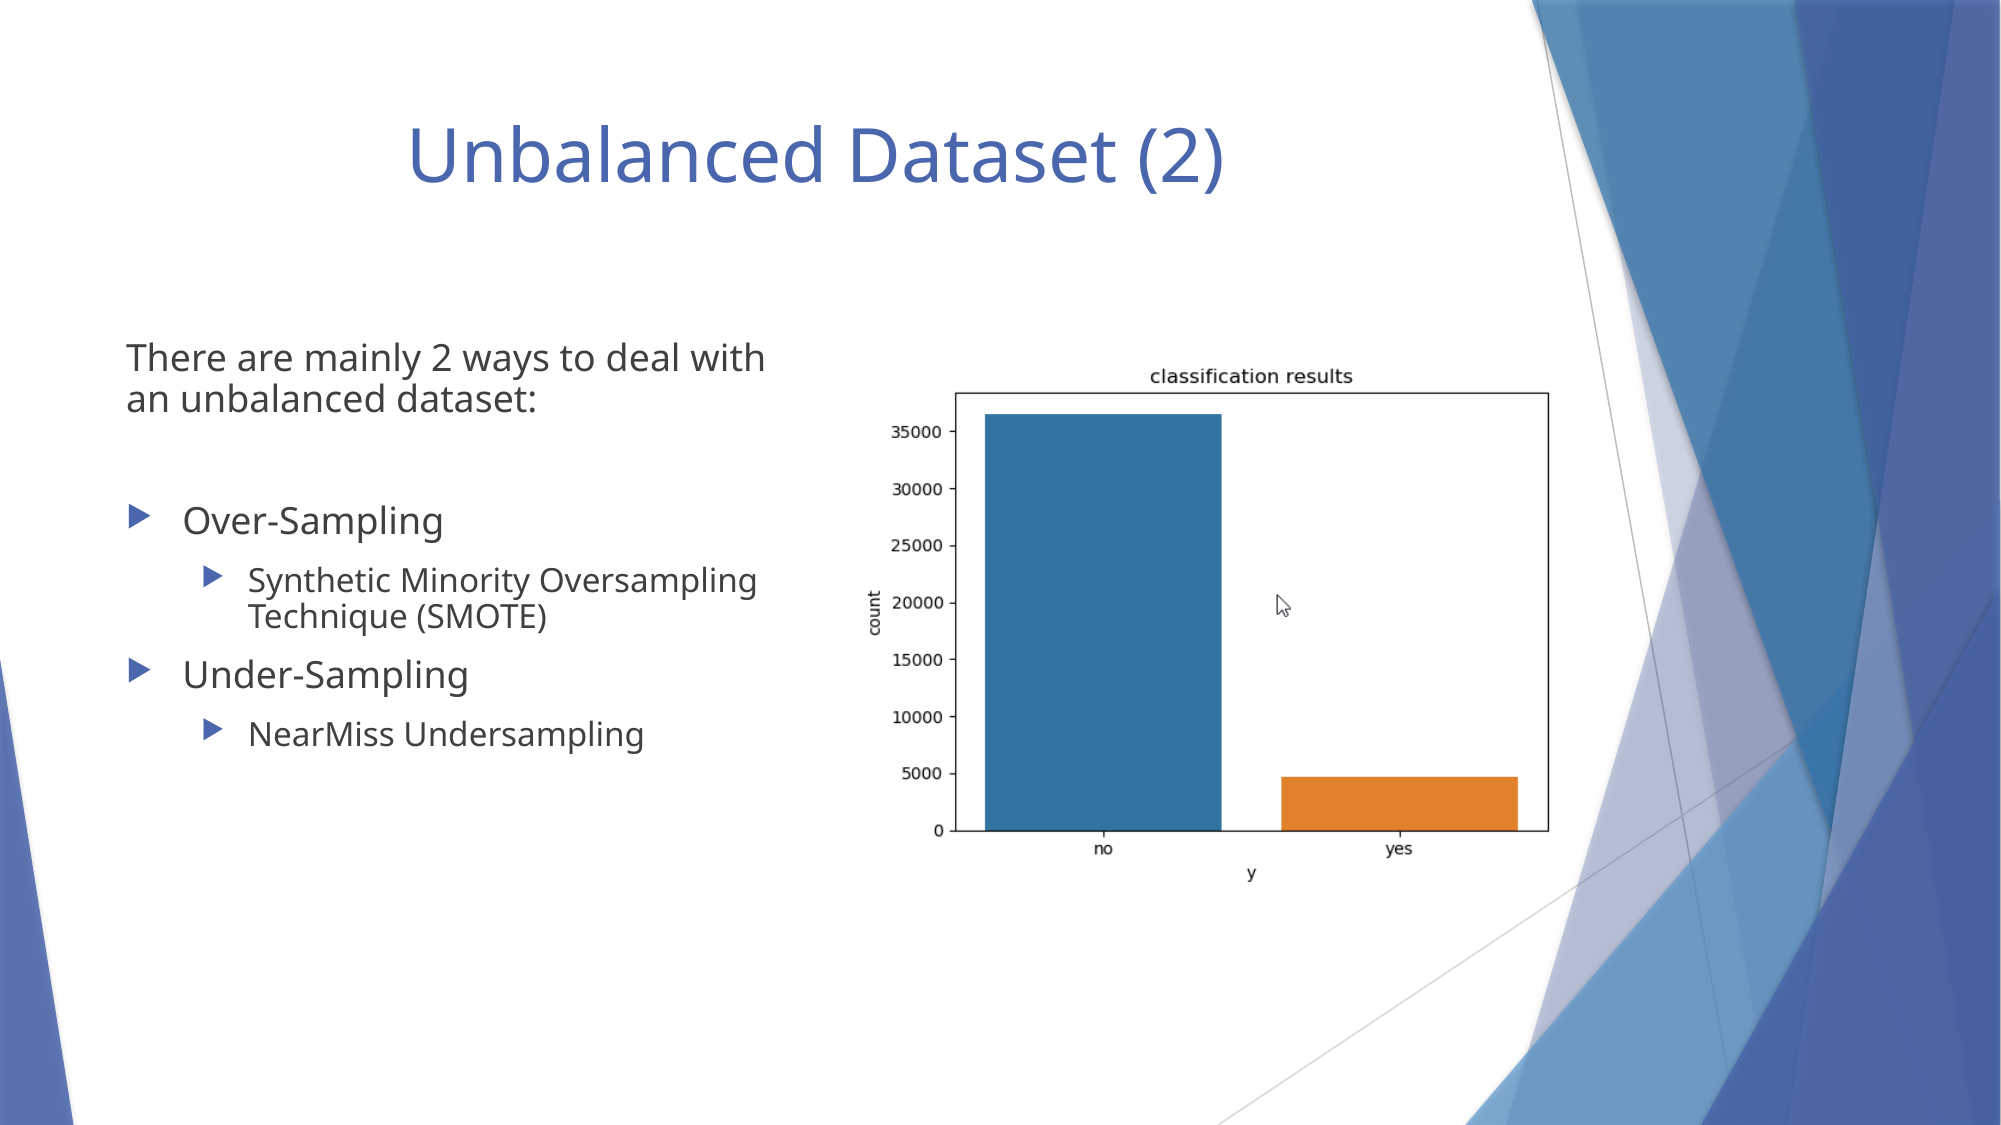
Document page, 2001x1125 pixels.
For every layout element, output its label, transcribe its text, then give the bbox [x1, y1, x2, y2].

title Unbalanced Dataset (2) [111, 99, 1522, 317]
list There are mainly 2 ways to deal with an unbalanced dataset: Over-Sampling Synthetic Minority Oversampling Technique (SMOTE) Under-Sampling NearMiss Undersampling [111, 266, 801, 1025]
picture [865, 347, 1557, 885]
